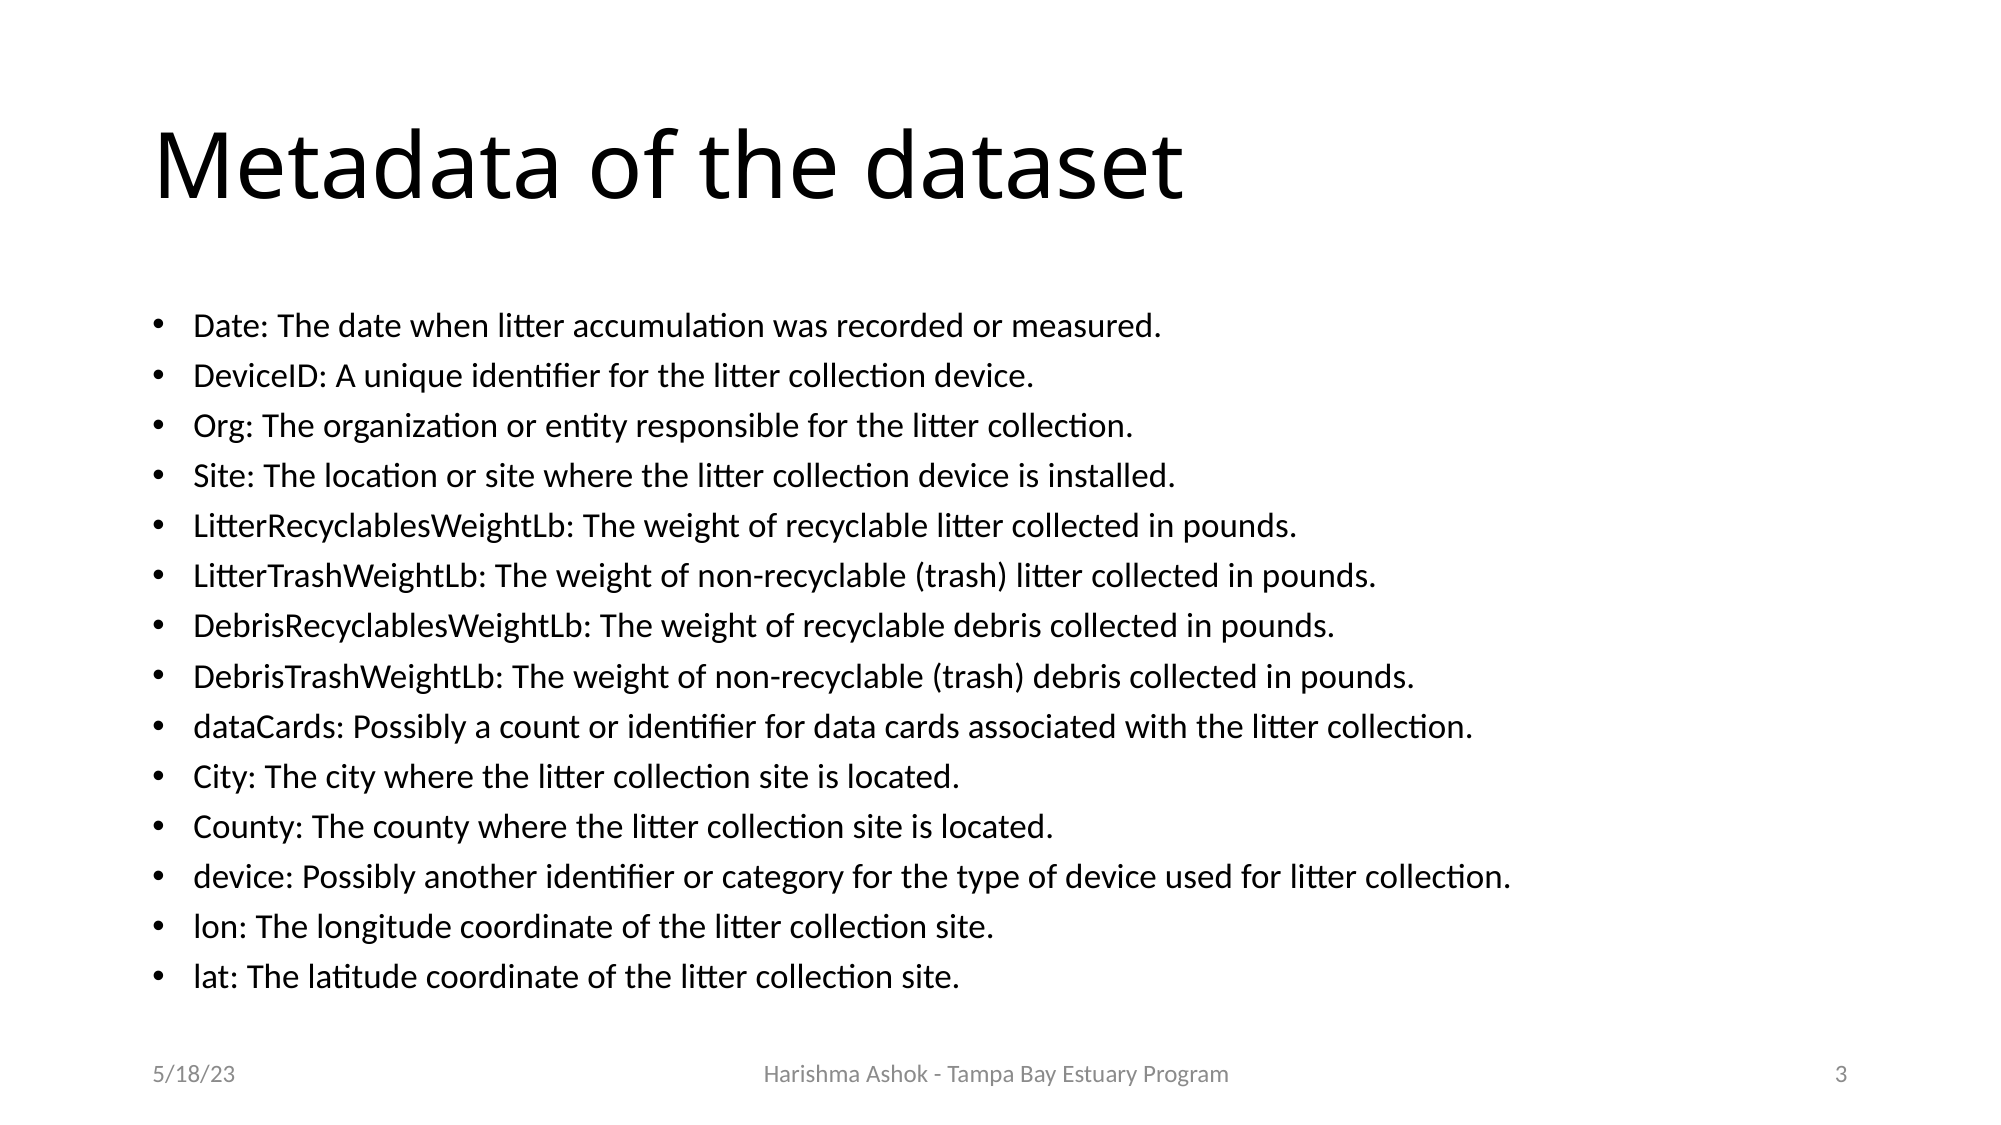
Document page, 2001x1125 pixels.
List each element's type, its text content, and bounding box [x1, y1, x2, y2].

title Metadata of the dataset [137, 59, 1863, 278]
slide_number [137, 1042, 588, 1103]
list Date: The date when litter accumulation was recorded or measured. DeviceID: A unique identifier for the litter collection device. Org: The organization or entity responsible for the litter collection. Site: The location or site where the litter collection device is installed. LitterRecyclablesWeightLb: The weight of recyclable litter collected in pounds. LitterTrashWeightLb: The weight of non-recyclable (trash) litter collected in pounds. DebrisRecyclablesWeightLb: The weight of recyclable debris collected in pounds. DebrisTrashWeightLb: The weight of non-recyclable (trash) debris collected in pounds. dataCards: Possibly a count or identifier for data cards associated with the litter collection. City: The city where the litter collection site is located. County: The county where the litter collection site is located. device: Possibly another identifier or category for the type of device used for litter collection. lon: The longitude coordinate of the litter collection site. lat: The latitude coordinate of the litter collection site. [137, 299, 1863, 1014]
slide_number 3 [1412, 1042, 1863, 1103]
footer Harishma Ashok - Tampa Bay Estuary Program [662, 1042, 1338, 1103]
